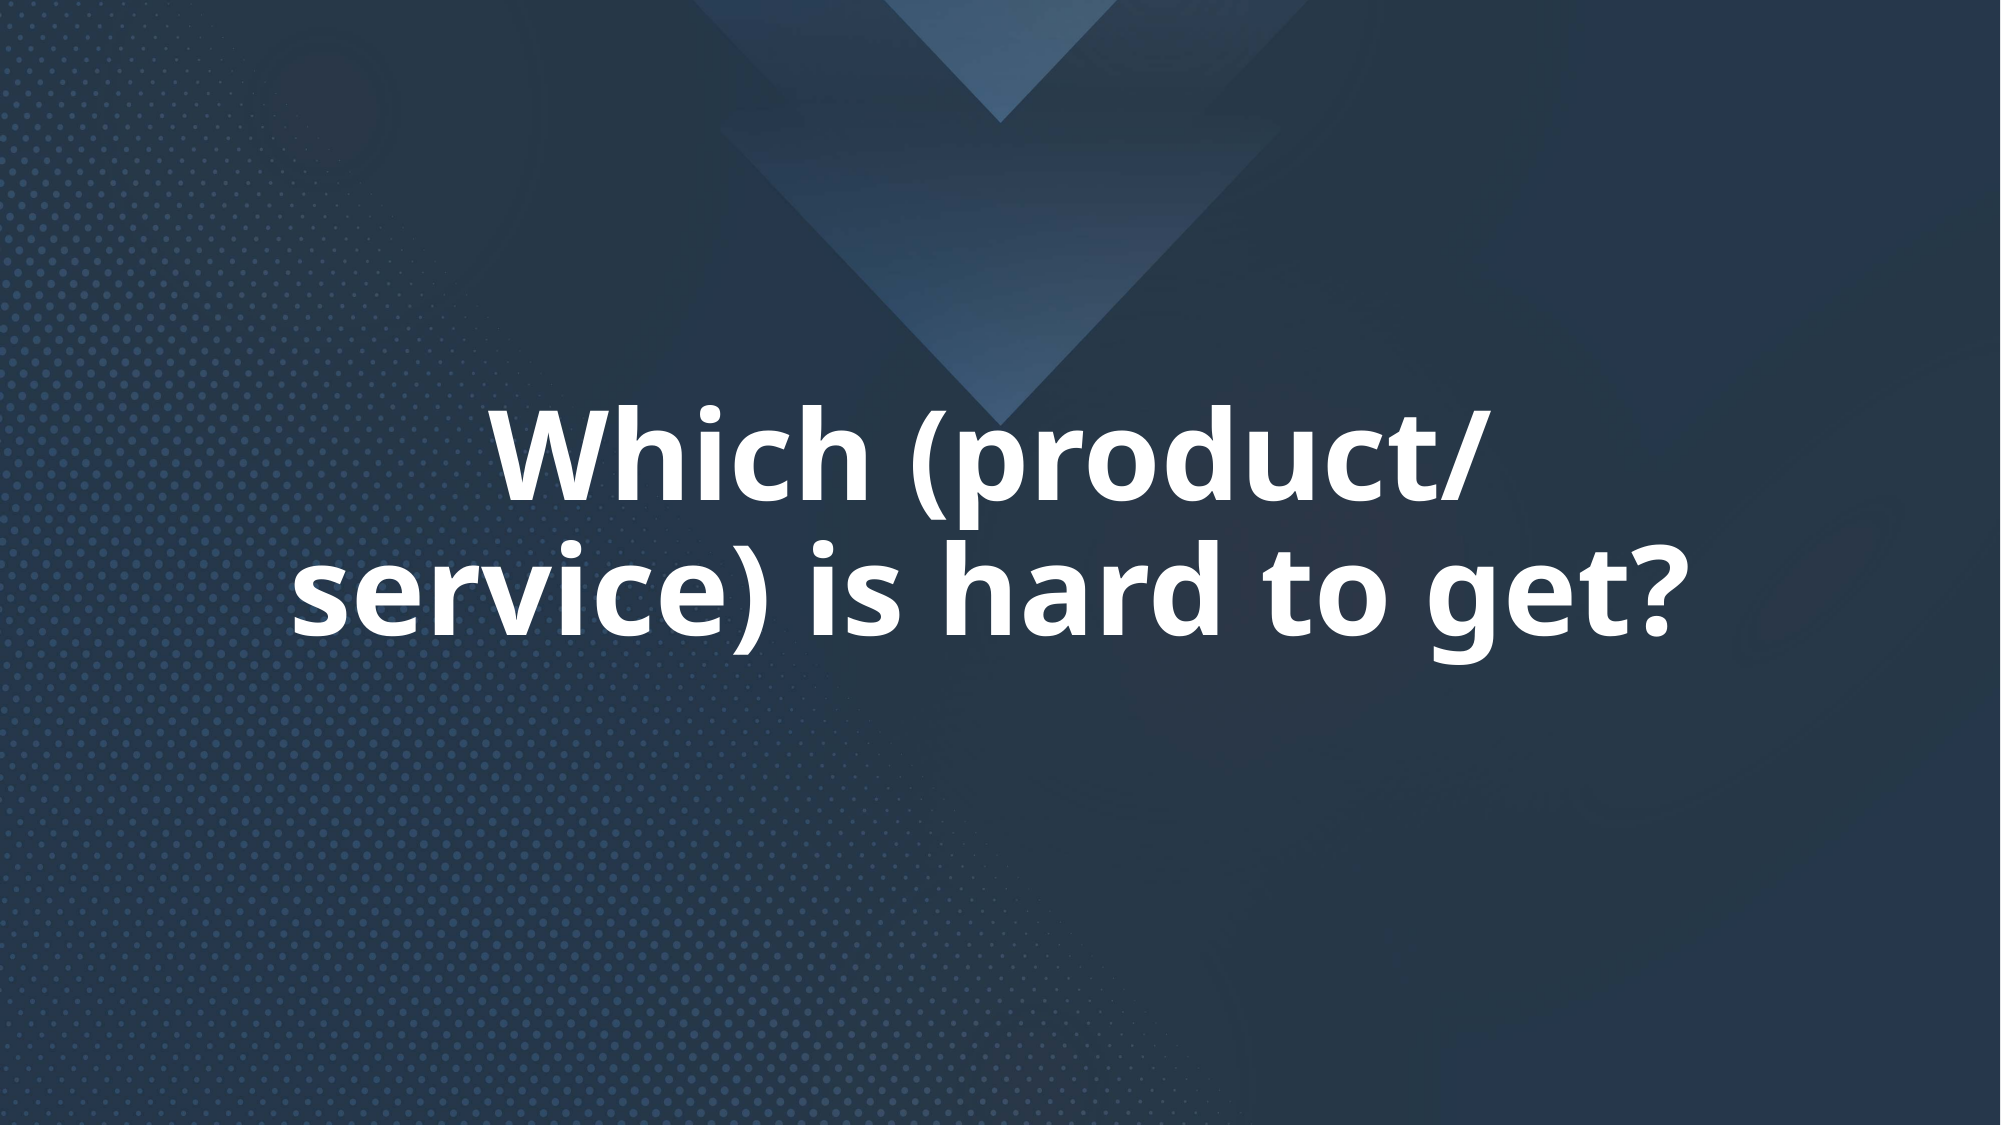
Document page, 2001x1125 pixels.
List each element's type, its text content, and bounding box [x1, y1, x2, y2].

picture [0, 0, 2001, 1125]
title Which (product/service) is hard to get? [241, 384, 1742, 689]
